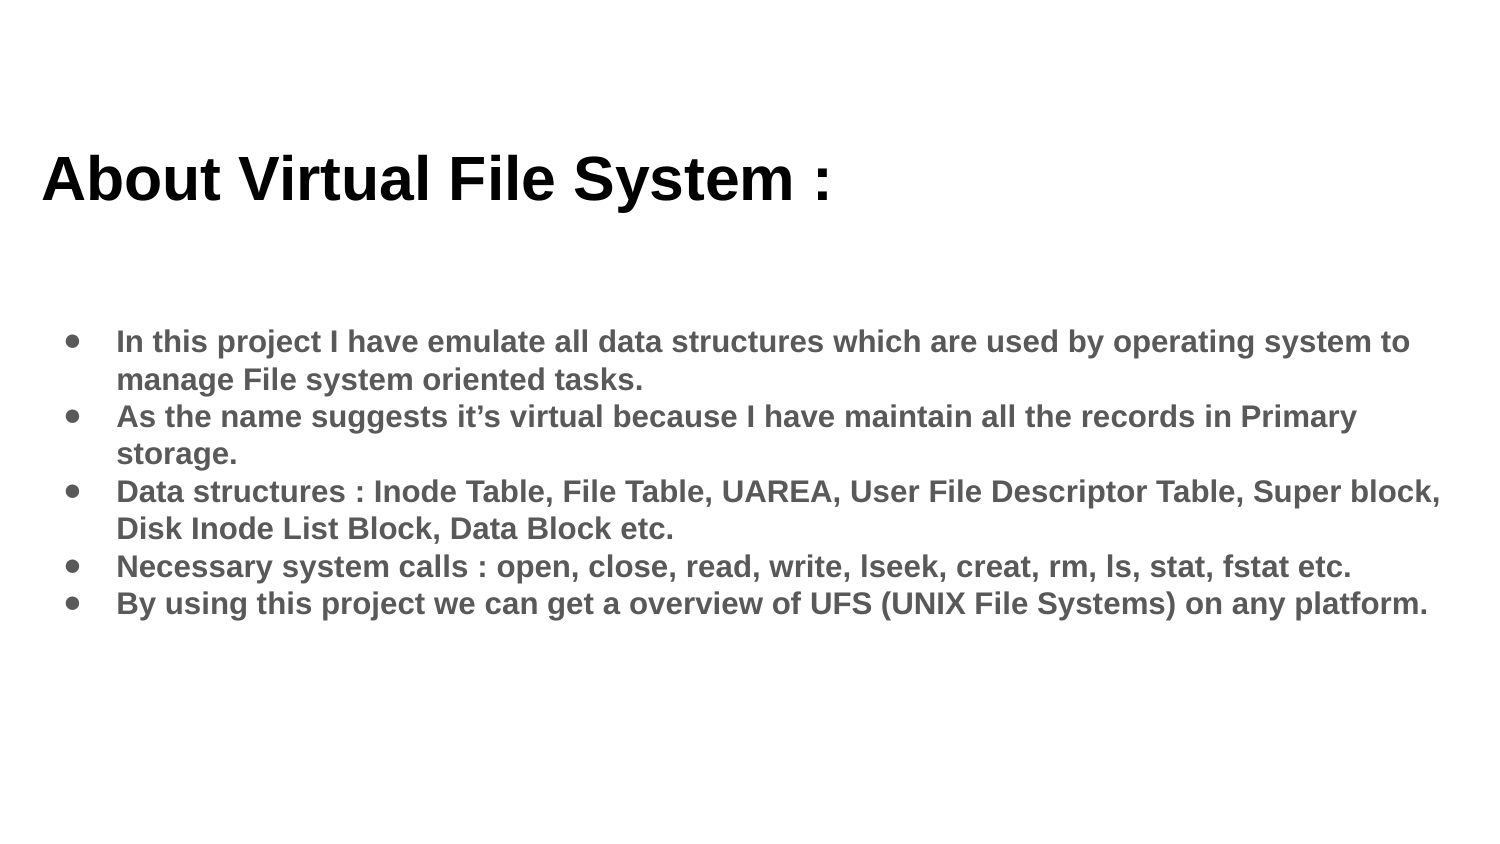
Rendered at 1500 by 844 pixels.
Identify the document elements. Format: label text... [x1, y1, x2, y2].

title About Virtual File System : [41, 37, 1437, 228]
subtitle In this project I have emulate all data structures which are used by operating system to manage File system oriented tasks. As the name suggests it’s virtual because I have maintain all the records in Primary storage. Data structures : Inode Table, File Table, UAREA, User File Descriptor Table, Super block, Disk Inode List Block, Data Block etc. Necessary system calls : open, close, read, write, lseek, creat, rm, ls, stat, fstat etc. By using this project we can get a overview of UFS (UNIX File Systems) on any platform. [41, 306, 1456, 776]
